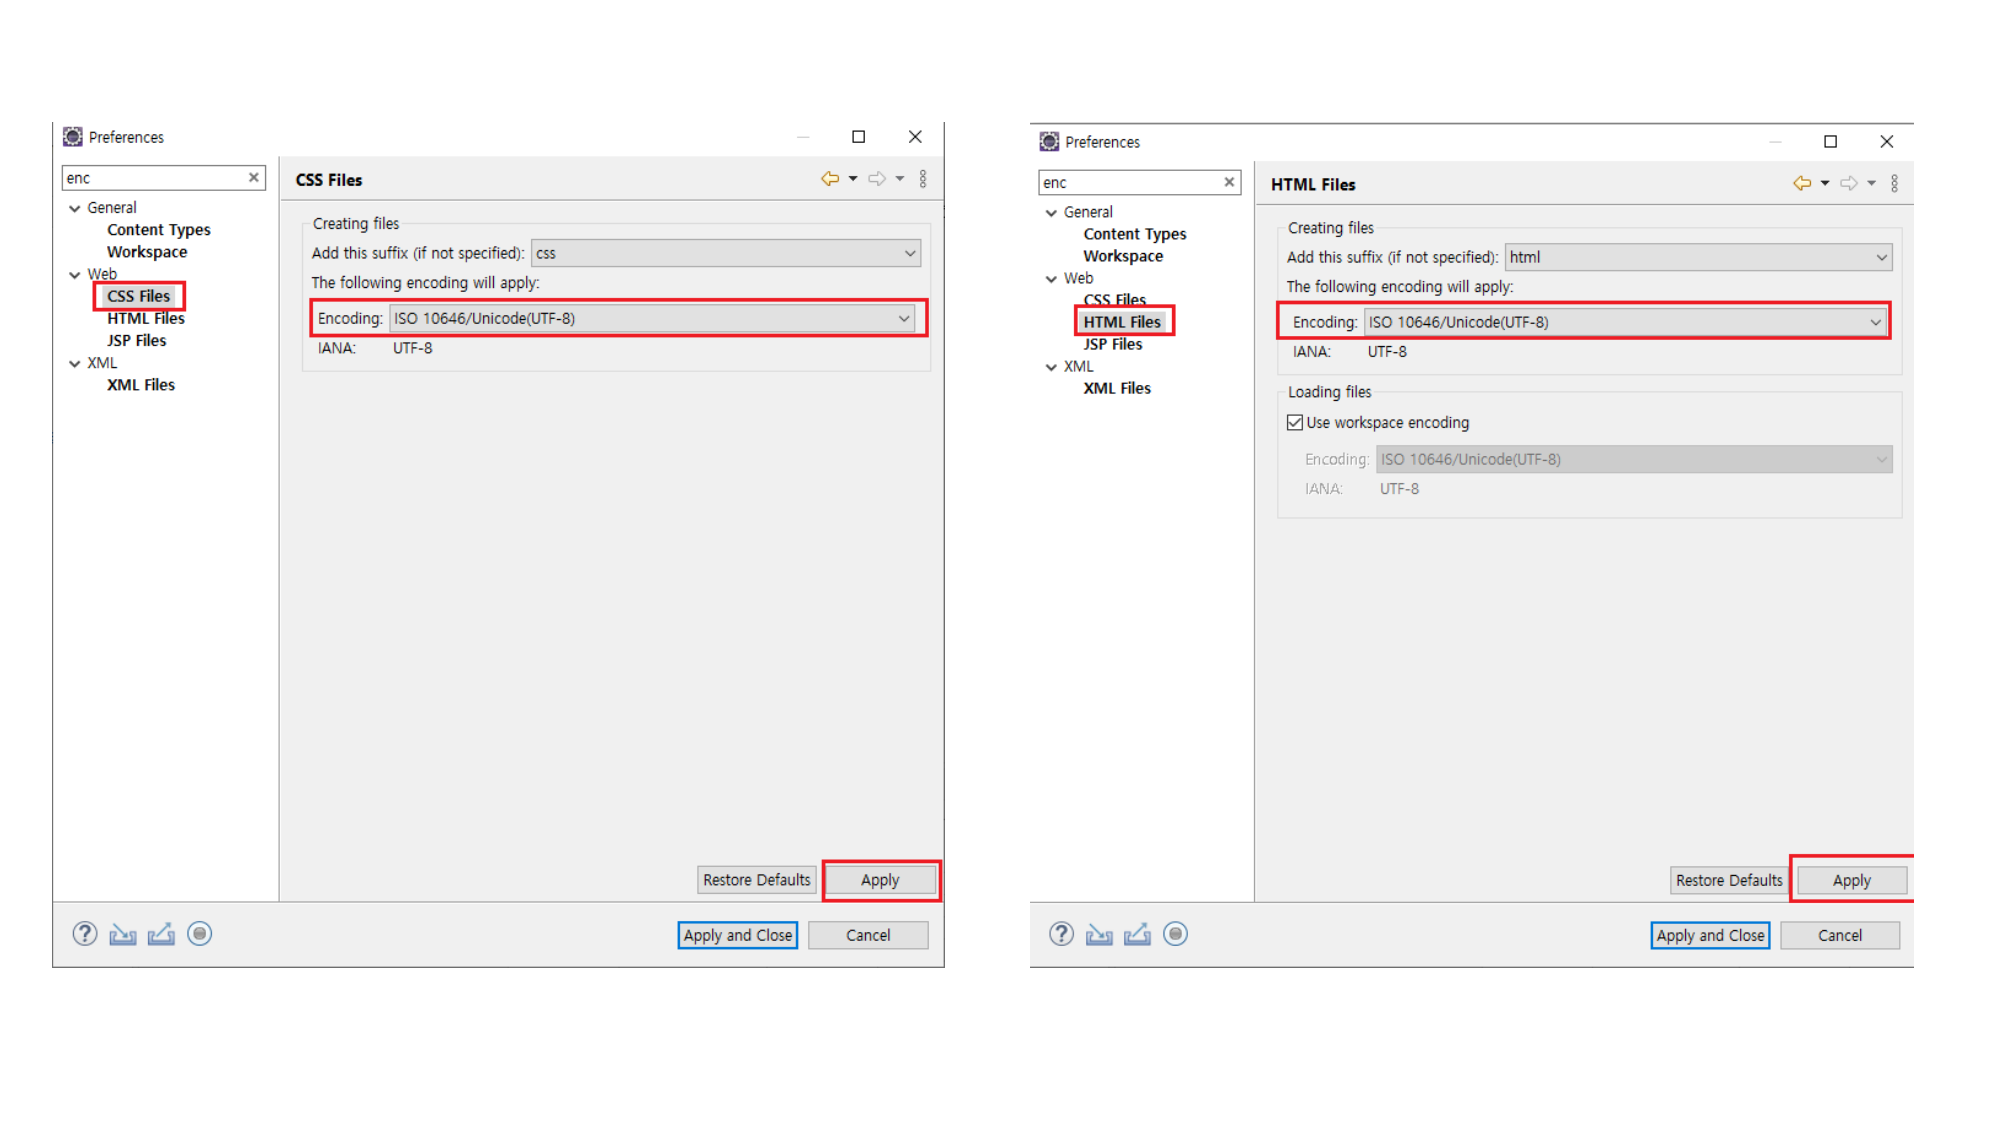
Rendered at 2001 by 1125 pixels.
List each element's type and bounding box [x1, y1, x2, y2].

picture [1030, 122, 1914, 968]
picture [52, 122, 945, 968]
